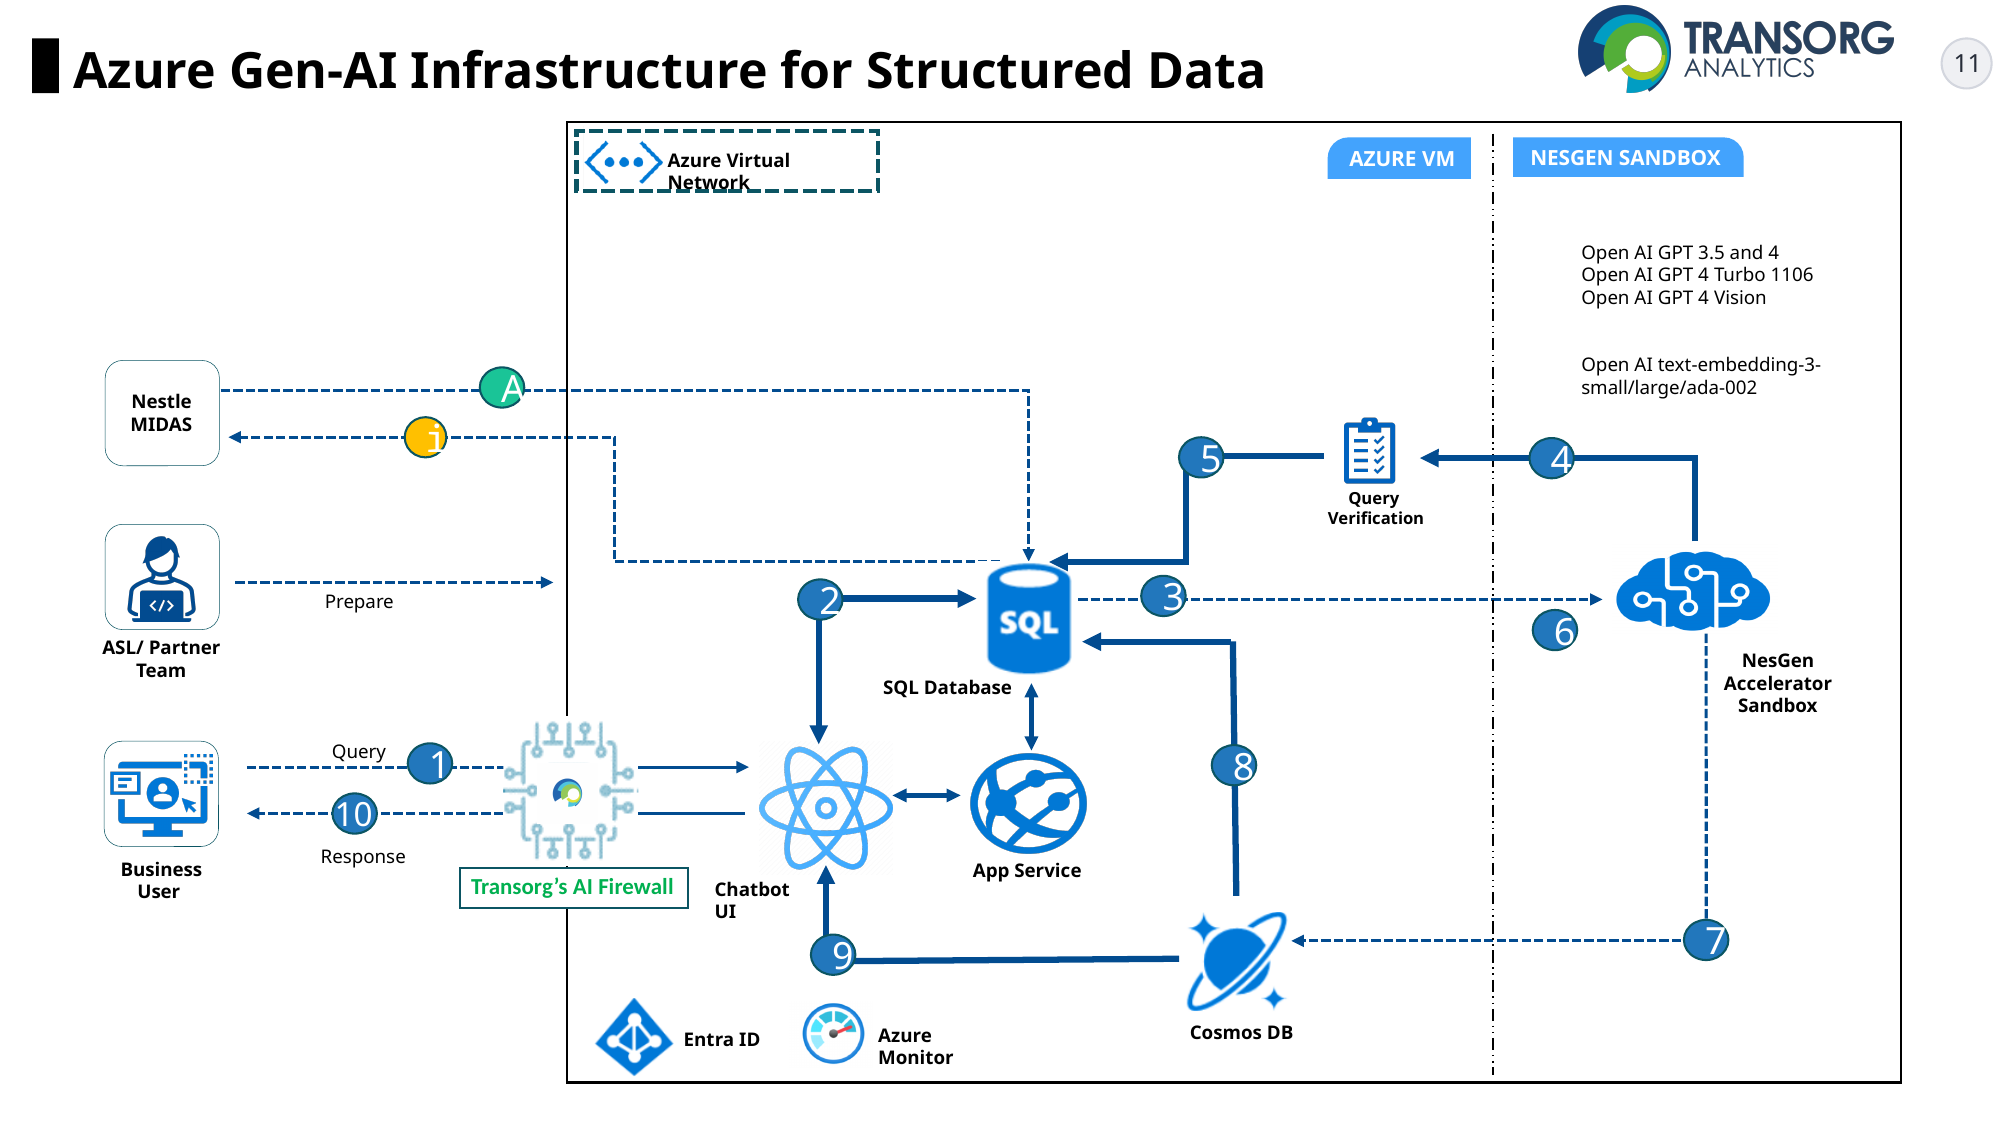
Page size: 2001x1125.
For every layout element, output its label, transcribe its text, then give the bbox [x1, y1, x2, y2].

text_box [1949, 82, 1984, 89]
picture [1330, 411, 1409, 490]
text_box 11 [1907, 47, 2000, 82]
picture [1578, 5, 1894, 93]
picture [537, 763, 598, 824]
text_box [71, 122, 1902, 1083]
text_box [1515, 361, 1600, 638]
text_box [1049, 456, 1324, 563]
text_box [31, 37, 60, 94]
text_box [1947, 38, 1986, 47]
